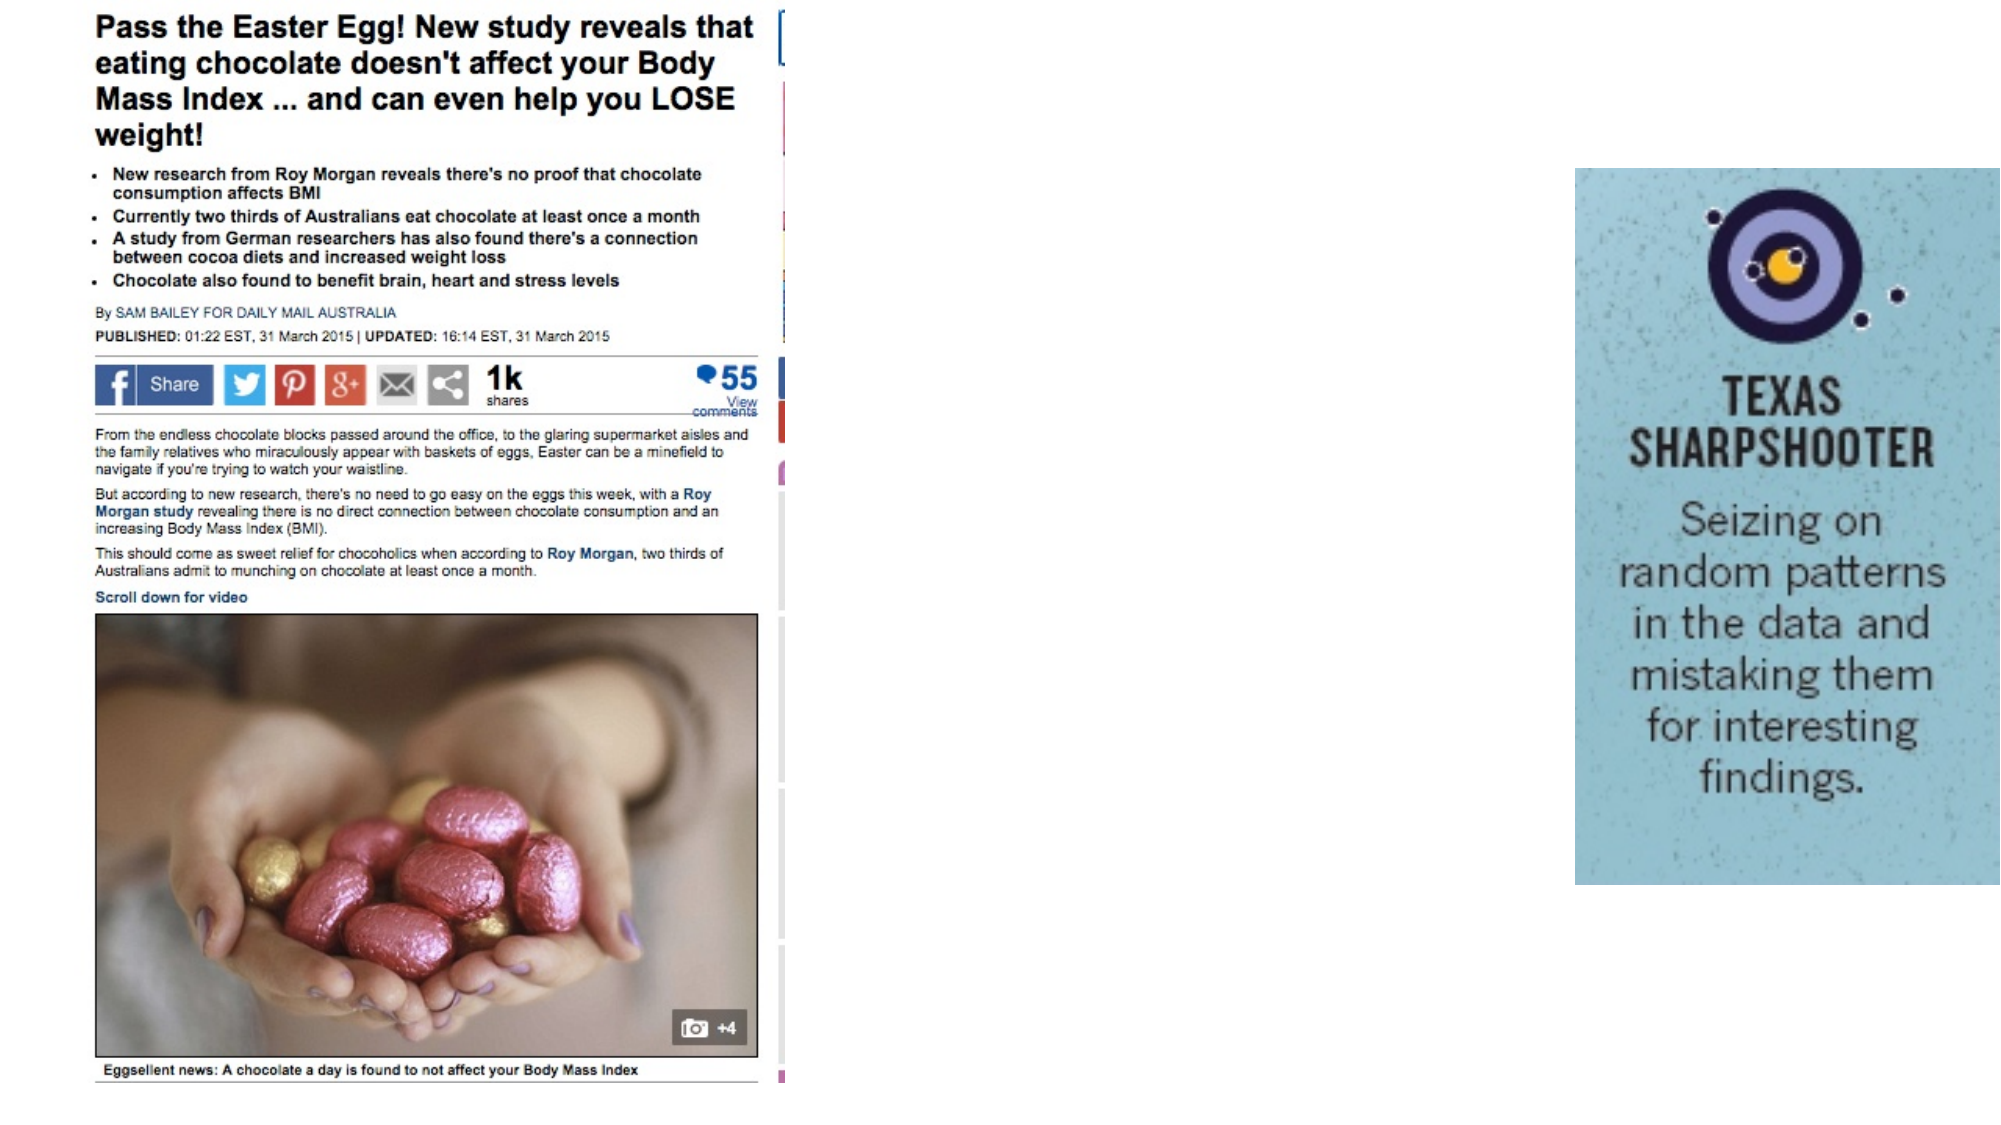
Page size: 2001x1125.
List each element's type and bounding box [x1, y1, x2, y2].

picture [0, 0, 785, 1083]
picture [1574, 168, 2000, 885]
